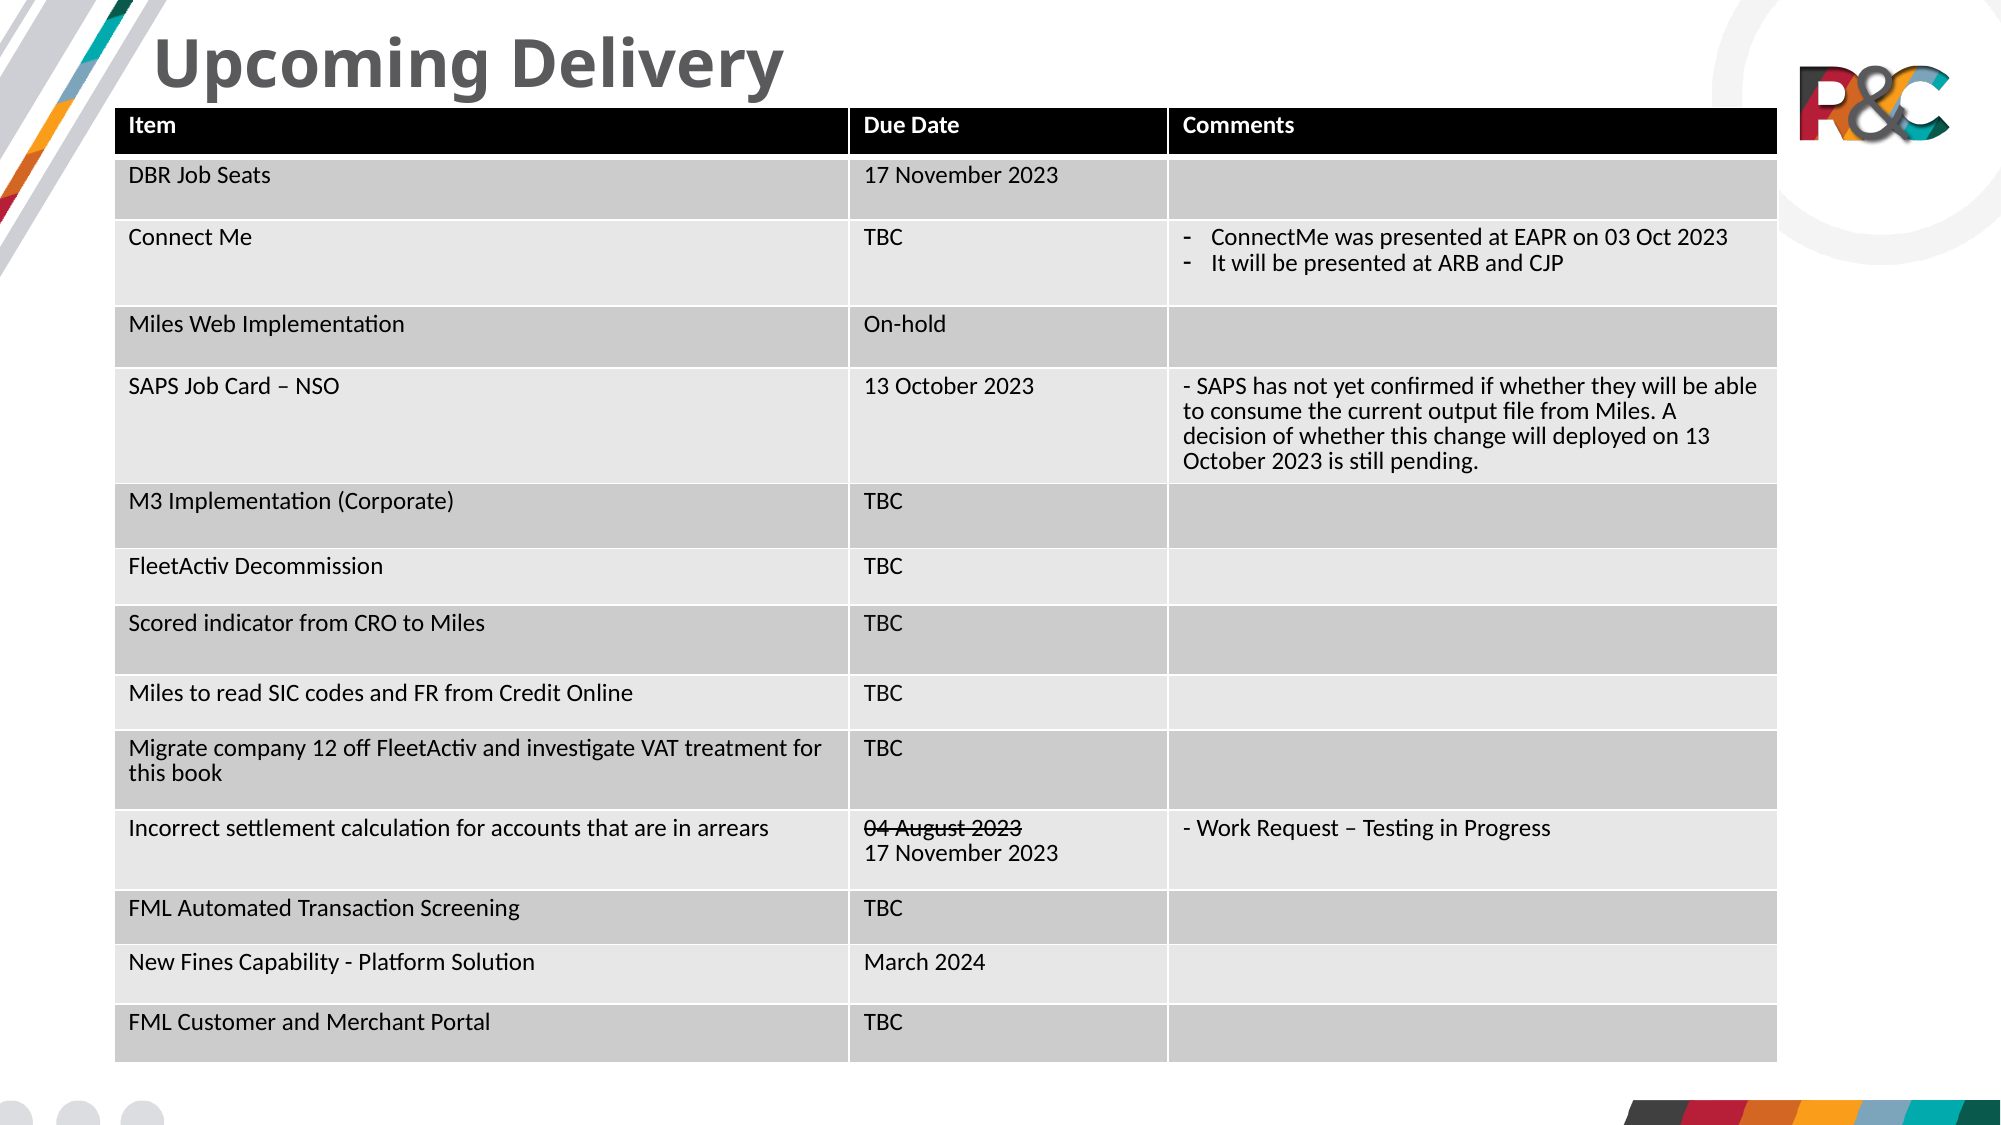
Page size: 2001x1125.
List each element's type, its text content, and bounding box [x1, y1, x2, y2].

table_cell [1169, 731, 1777, 809]
table_cell [1169, 549, 1777, 604]
table_cell - SAPS has not yet confirmed if whether they will be able to consume the current output file from Miles. A decision of whether this change will deployed on 13 October 2023 is still pending. [1169, 369, 1777, 483]
table_cell [1169, 307, 1777, 367]
table_cell TBC [850, 221, 1167, 305]
table_cell 13 October 2023 [850, 369, 1167, 483]
table_cell Migrate company 12 off FleetActiv and investigate VAT treatment for this book [115, 731, 848, 809]
table_cell FML Customer and Merchant Portal [115, 1005, 848, 1062]
table_cell TBC [850, 676, 1167, 729]
table_cell - Work Request – Testing in Progress [1169, 811, 1777, 889]
table_cell Incorrect settlement calculation for accounts that are in arrears [115, 811, 848, 889]
table_cell TBC [850, 1005, 1167, 1062]
table_cell TBC [850, 731, 1167, 809]
table_cell [1169, 484, 1777, 548]
table_header Comments [1169, 108, 1777, 154]
table_cell TBC [850, 606, 1167, 674]
table_cell [1169, 676, 1777, 729]
picture [0, 0, 142, 239]
table_cell M3 Implementation (Corporate) [115, 484, 848, 548]
table_cell Miles to read SIC codes and FR from Credit Online [115, 676, 848, 729]
table_cell TBC [850, 891, 1167, 944]
table_cell DBR Job Seats [115, 160, 848, 219]
picture [1597, 1072, 2001, 1125]
table_cell Connect Me [115, 221, 848, 305]
picture [1776, 35, 1966, 164]
table_cell On-hold [850, 307, 1167, 367]
table_cell ConnectMe was presented at EAPR on 03 Oct 2023 It will be presented at ARB and CJP [1169, 221, 1777, 305]
table_cell [1169, 606, 1777, 674]
table_cell [1169, 160, 1777, 219]
title Upcoming Delivery [137, 22, 1545, 107]
table_cell FML Automated Transaction Screening [115, 891, 848, 944]
table_cell FleetActiv Decommission [115, 549, 848, 604]
table_header Due Date [850, 108, 1167, 154]
table_cell [1169, 945, 1777, 1003]
table_cell Miles Web Implementation [115, 307, 848, 367]
table_cell [1169, 891, 1777, 944]
table_cell [1169, 1005, 1777, 1062]
table_cell 04 August 2023 17 November 2023 [850, 811, 1167, 889]
table_header Item [115, 108, 848, 154]
table_cell March 2024 [850, 945, 1167, 1003]
table_cell 17 November 2023 [850, 160, 1167, 219]
table_cell New Fines Capability - Platform Solution [115, 945, 848, 1003]
table_cell Scored indicator from CRO to Miles [115, 606, 848, 674]
table_cell SAPS Job Card – NSO [115, 369, 848, 483]
table_cell TBC [850, 484, 1167, 548]
table_cell TBC [850, 549, 1167, 604]
